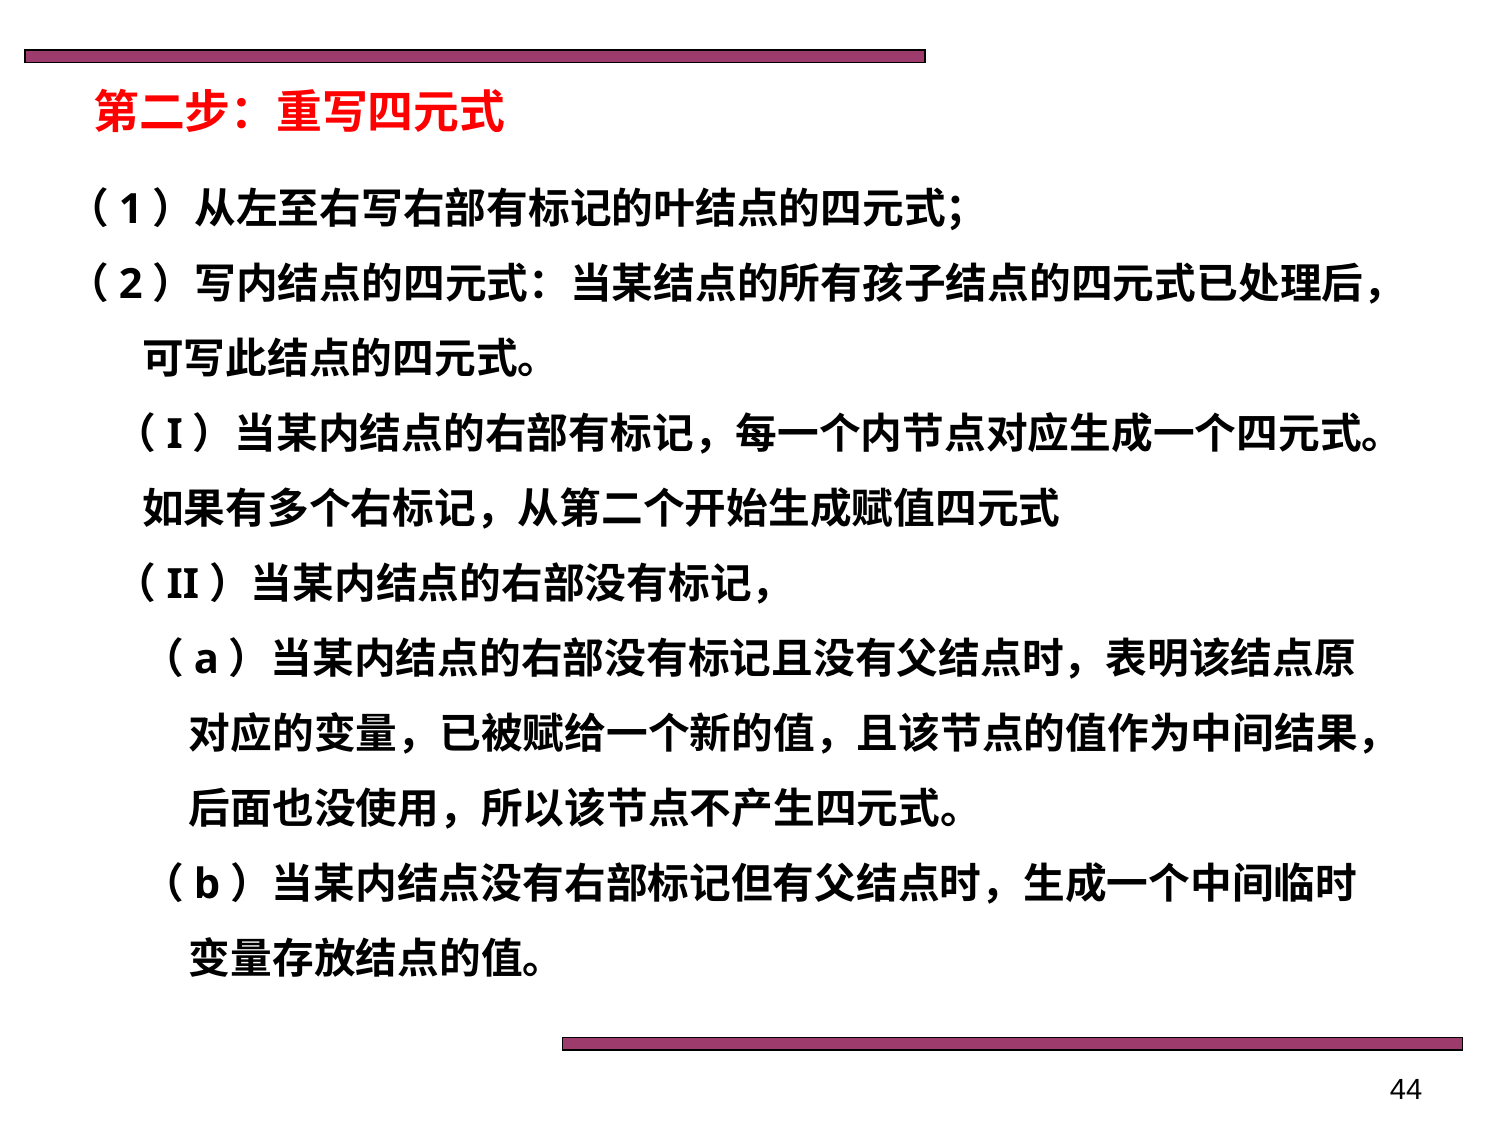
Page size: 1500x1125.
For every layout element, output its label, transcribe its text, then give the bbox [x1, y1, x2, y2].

slide_number 44 [1399, 1062, 1438, 1103]
text_box 第二步：重写四元式 [78, 75, 892, 145]
text_box （1）从左至右写右部有标记的叶结点的四元式； （2）写内结点的四元式：当某结点的所有孩子结点的四元式已处理后，可写此结点的四元式。 （I）当某内结点的右部有标记，每一个内节点对应生成一个四元式。如果有多个右标记，从第二个开始生成赋值四元式 （II）当某内结点的右部没有标记， （a）当某内结点的右部没有标记且没有父结点时，表明该结点原对应的变量，已被赋给一个新的值，且该节点的值作为中间结果，后面也没使用，所以该节点不产生四元式。 （b）当某内结点没有右部标记但有父结点时，生成一个中间临时变量存放结点的值。 [52, 149, 1399, 1125]
